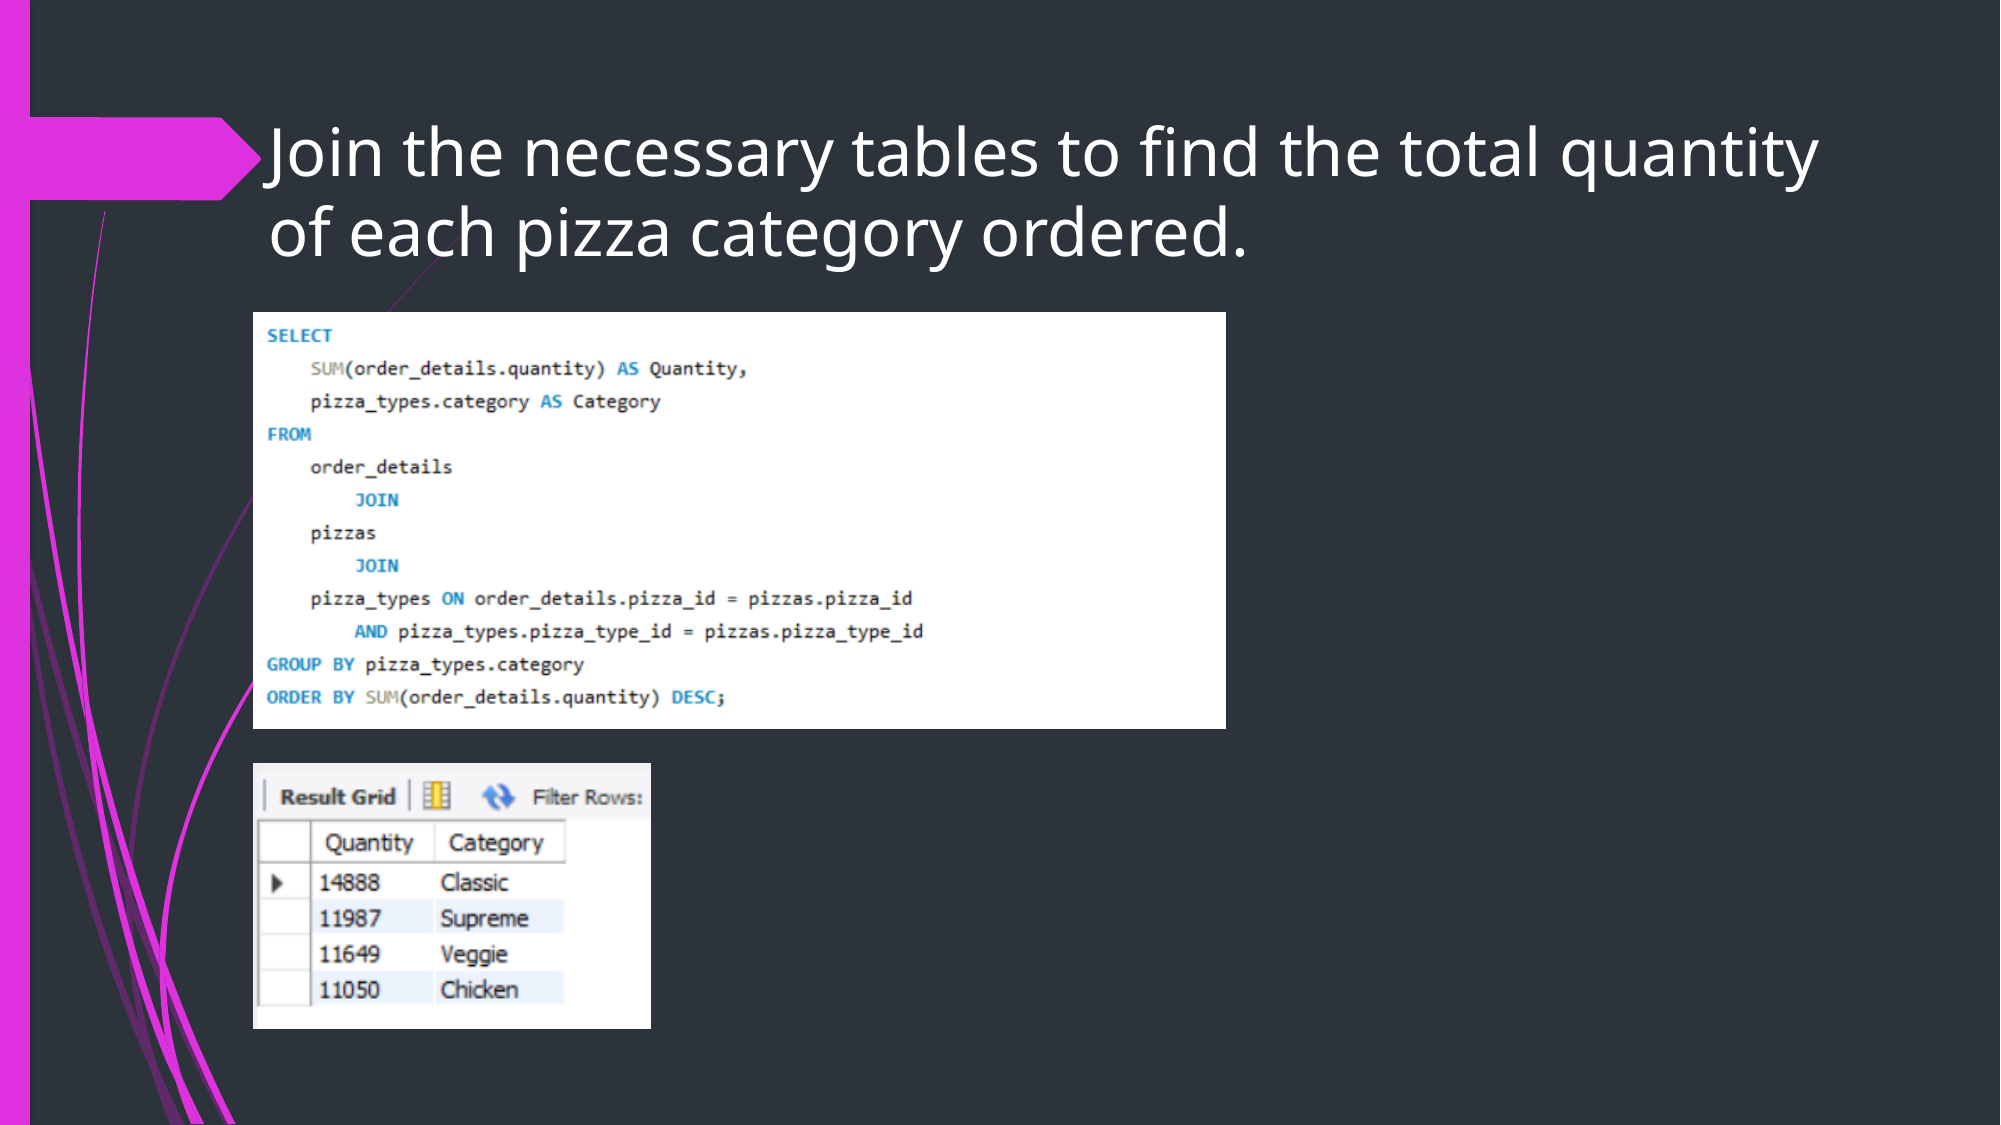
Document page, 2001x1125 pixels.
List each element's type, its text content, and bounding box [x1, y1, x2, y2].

title Join the necessary tables to find the total quantity of each pizza category ordered. [253, 102, 1888, 313]
picture [253, 763, 652, 1029]
picture [253, 312, 1227, 730]
